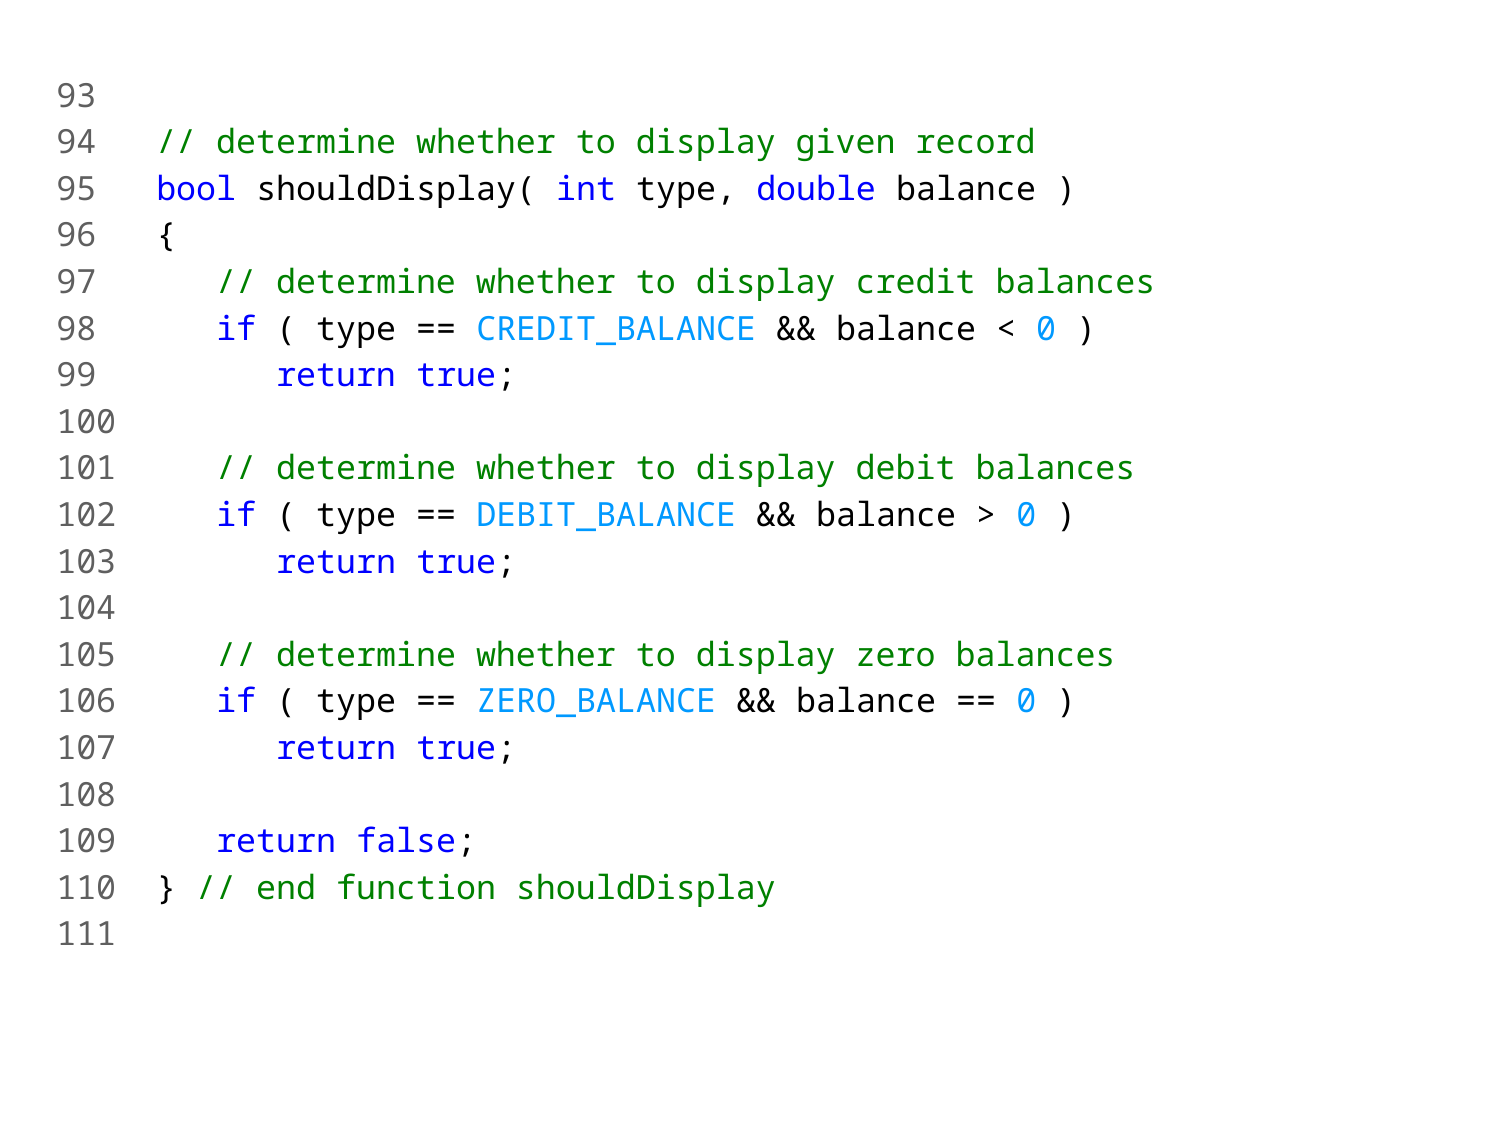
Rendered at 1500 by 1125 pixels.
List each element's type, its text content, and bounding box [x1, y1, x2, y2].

list 93 94 // determine whether to display given record 95 bool shouldDisplay( int type, double balance ) 96 { 97 // determine whether to display credit balances 98 if ( type == CREDIT_BALANCE && balance < 0 ) 99 return true; 100 101 // determine whether to display debit balances 102 if ( type == DEBIT_BALANCE && balance > 0 ) 103 return true; 104 105 // determine whether to display zero balances 106 if ( type == ZERO_BALANCE && balance == 0 ) 107 return true; 108 109 return false; 110 } // end function shouldDisplay 111 [41, 66, 1459, 1059]
